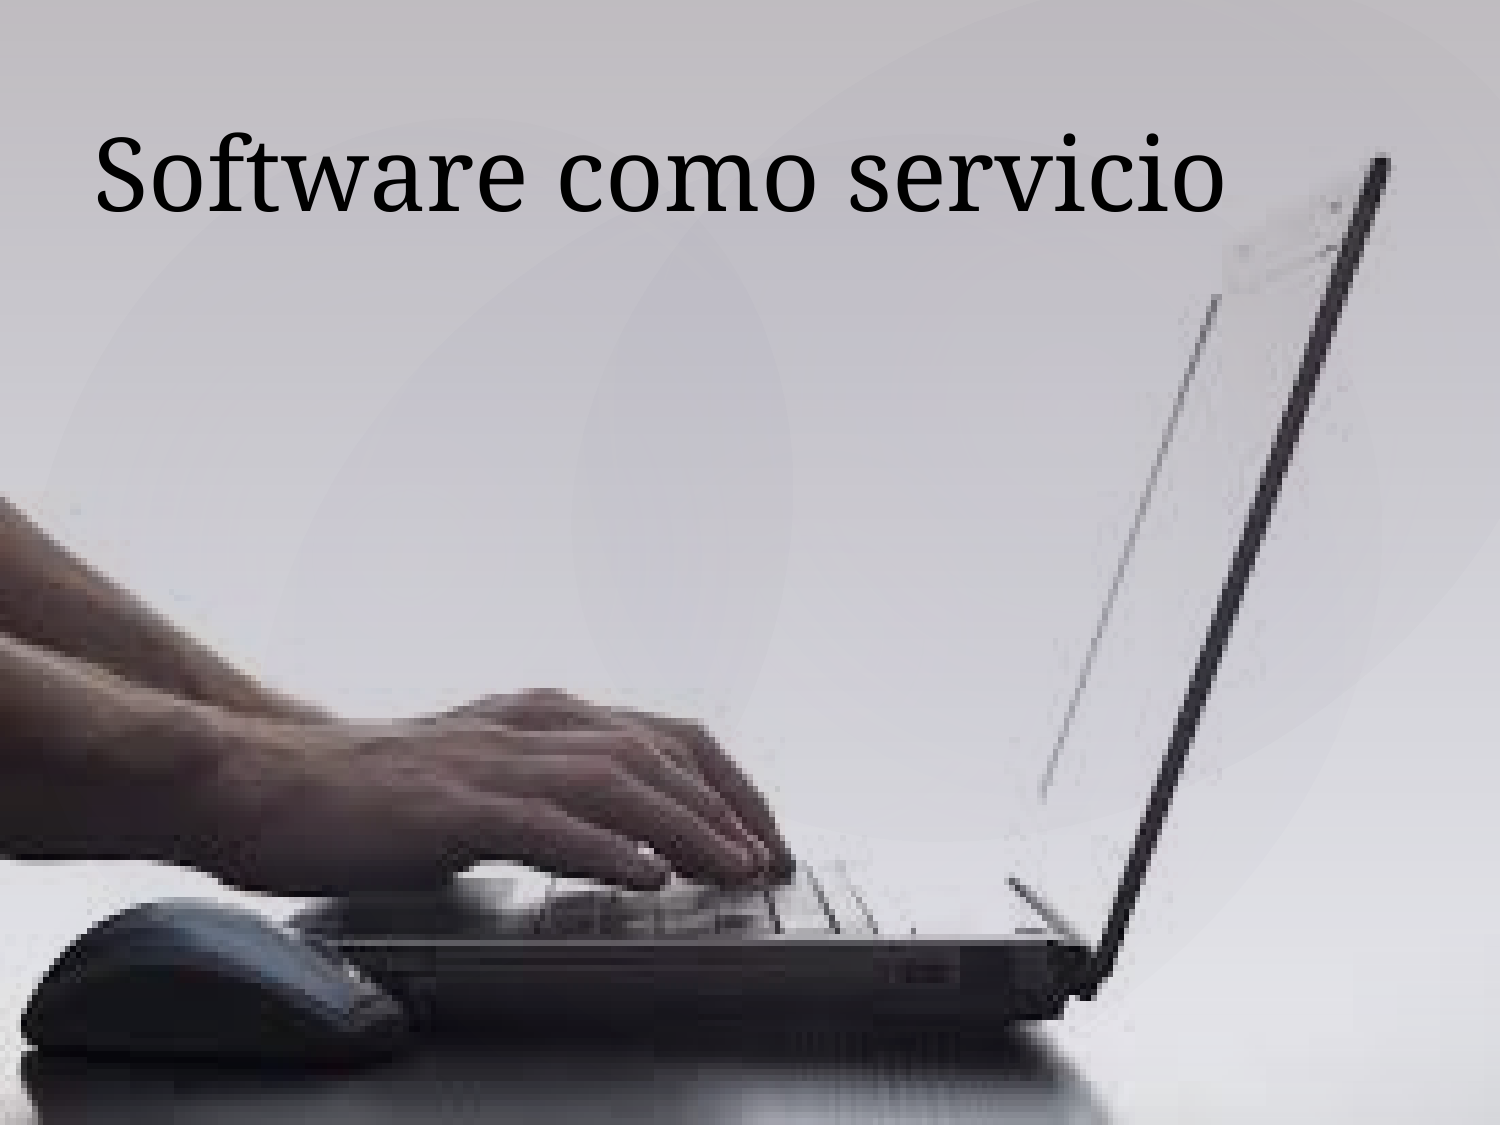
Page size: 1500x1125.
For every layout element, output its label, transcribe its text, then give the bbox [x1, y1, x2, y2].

picture [0, 417, 1500, 1125]
title Software como servicio [78, 88, 1316, 239]
